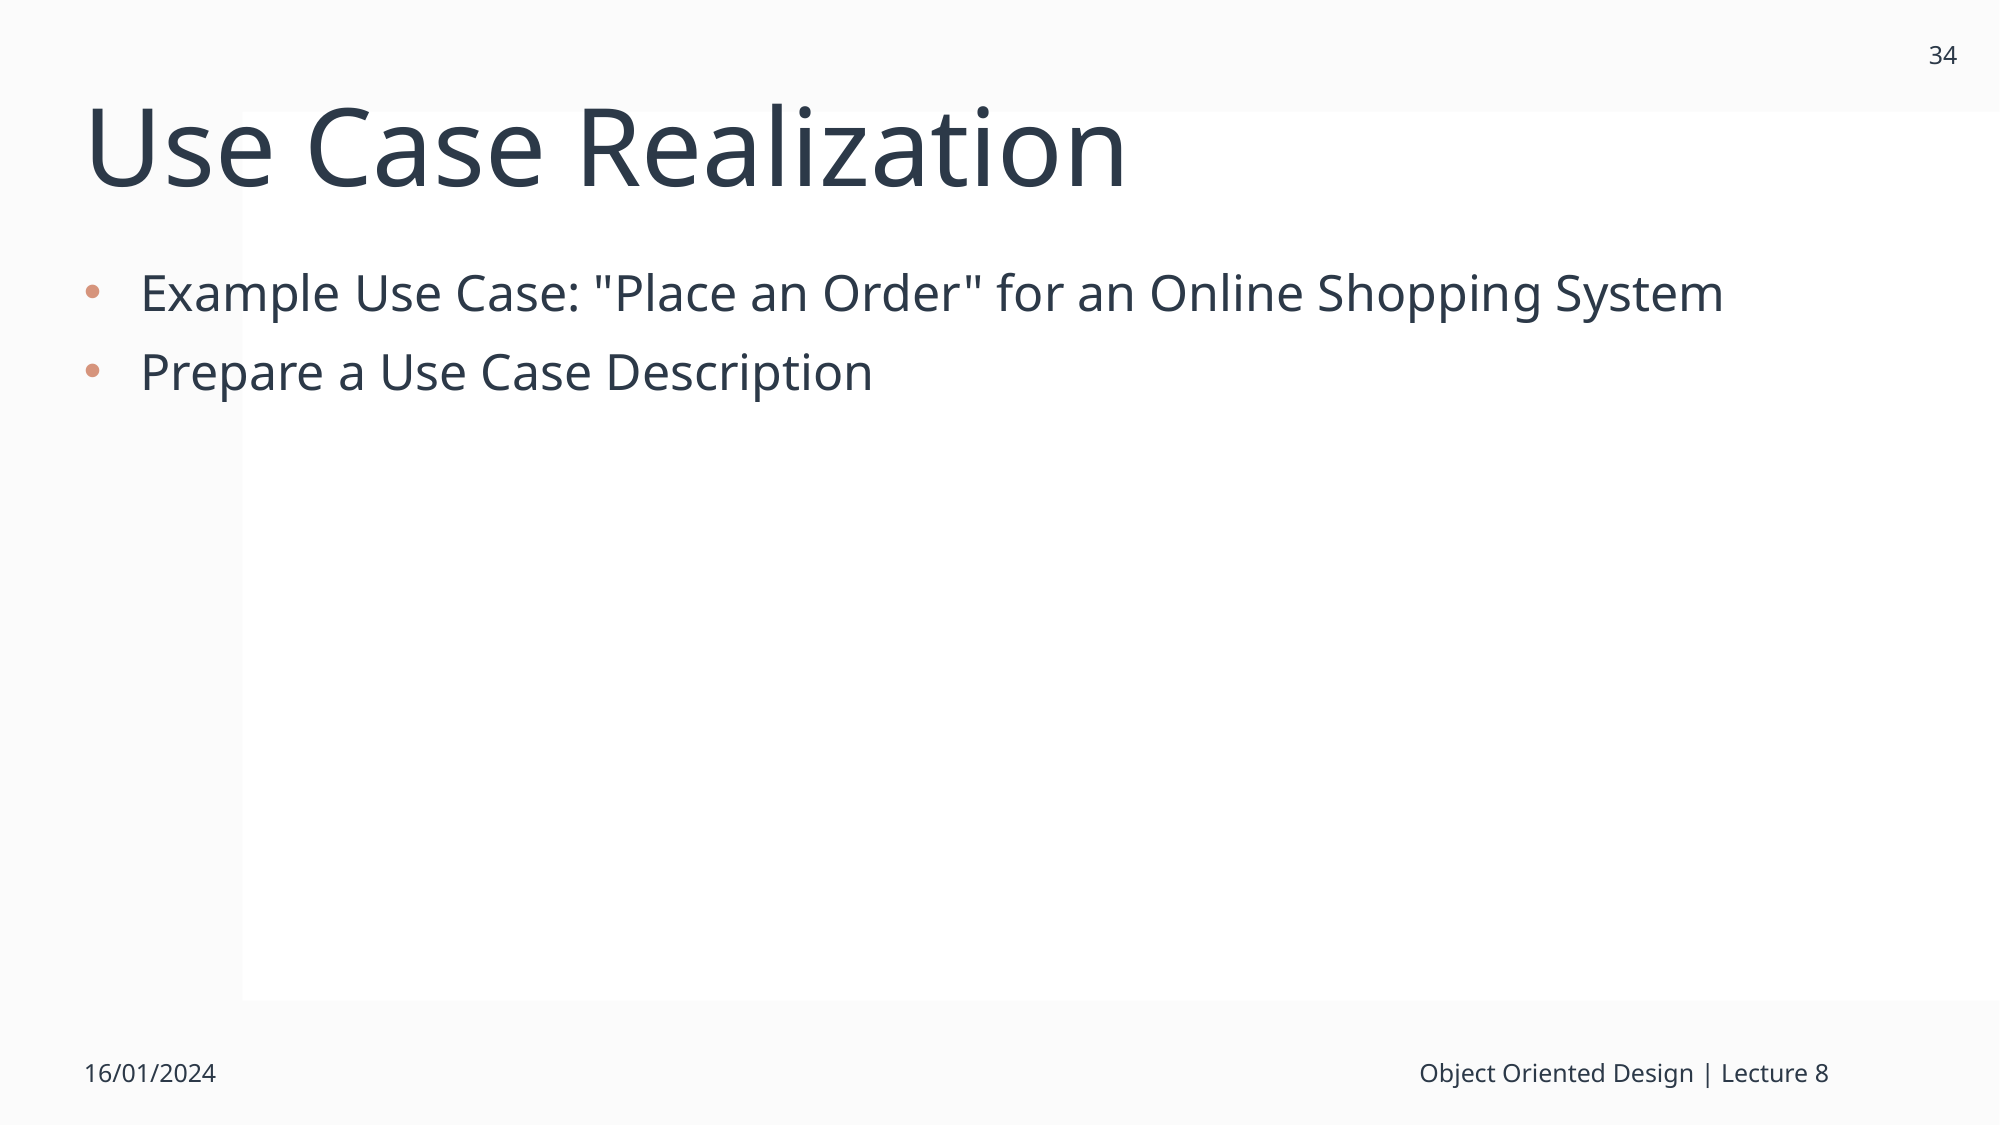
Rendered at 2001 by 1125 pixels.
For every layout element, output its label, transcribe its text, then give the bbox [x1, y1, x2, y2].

list Example Use Case: "Place an Order" for an Online Shopping System Prepare a Use Case Description [68, 255, 1843, 990]
footer Object Oriented Design | Lecture 8 [618, 1020, 1845, 1125]
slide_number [68, 1020, 519, 1125]
slide_number 34 [1886, 0, 2000, 113]
title Use Case Realization [68, 59, 1843, 244]
